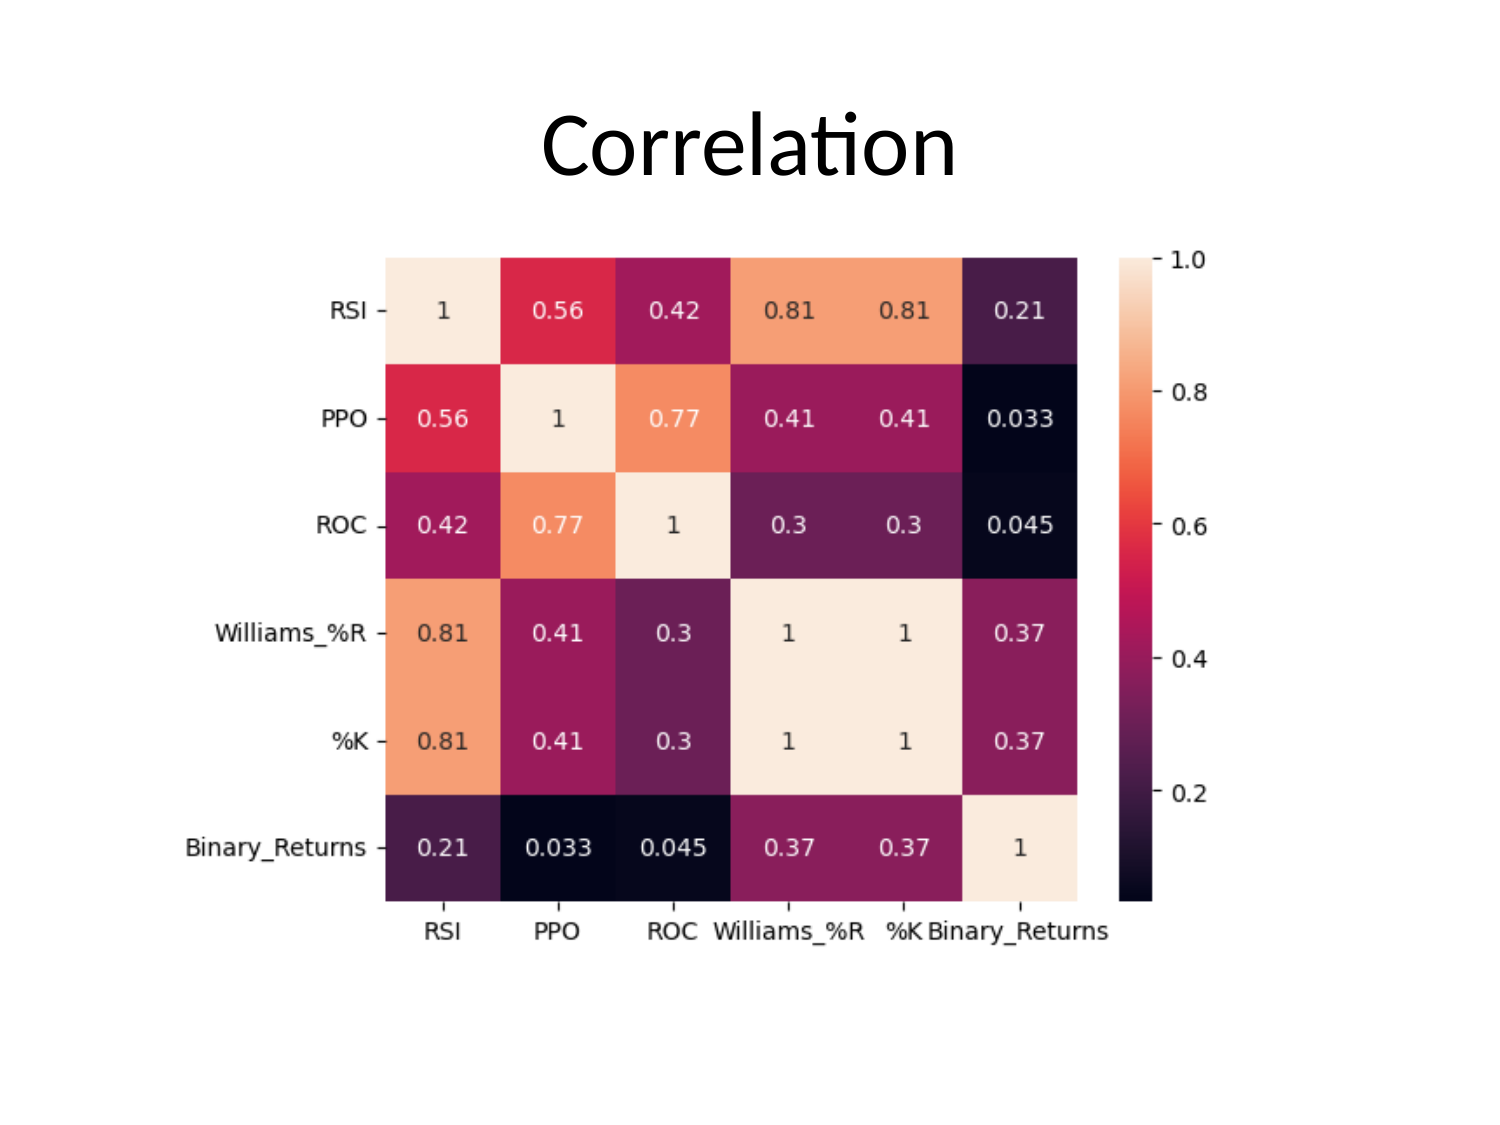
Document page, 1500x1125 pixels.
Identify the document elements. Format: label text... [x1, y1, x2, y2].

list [168, 232, 1224, 961]
title Correlation [75, 45, 1425, 233]
